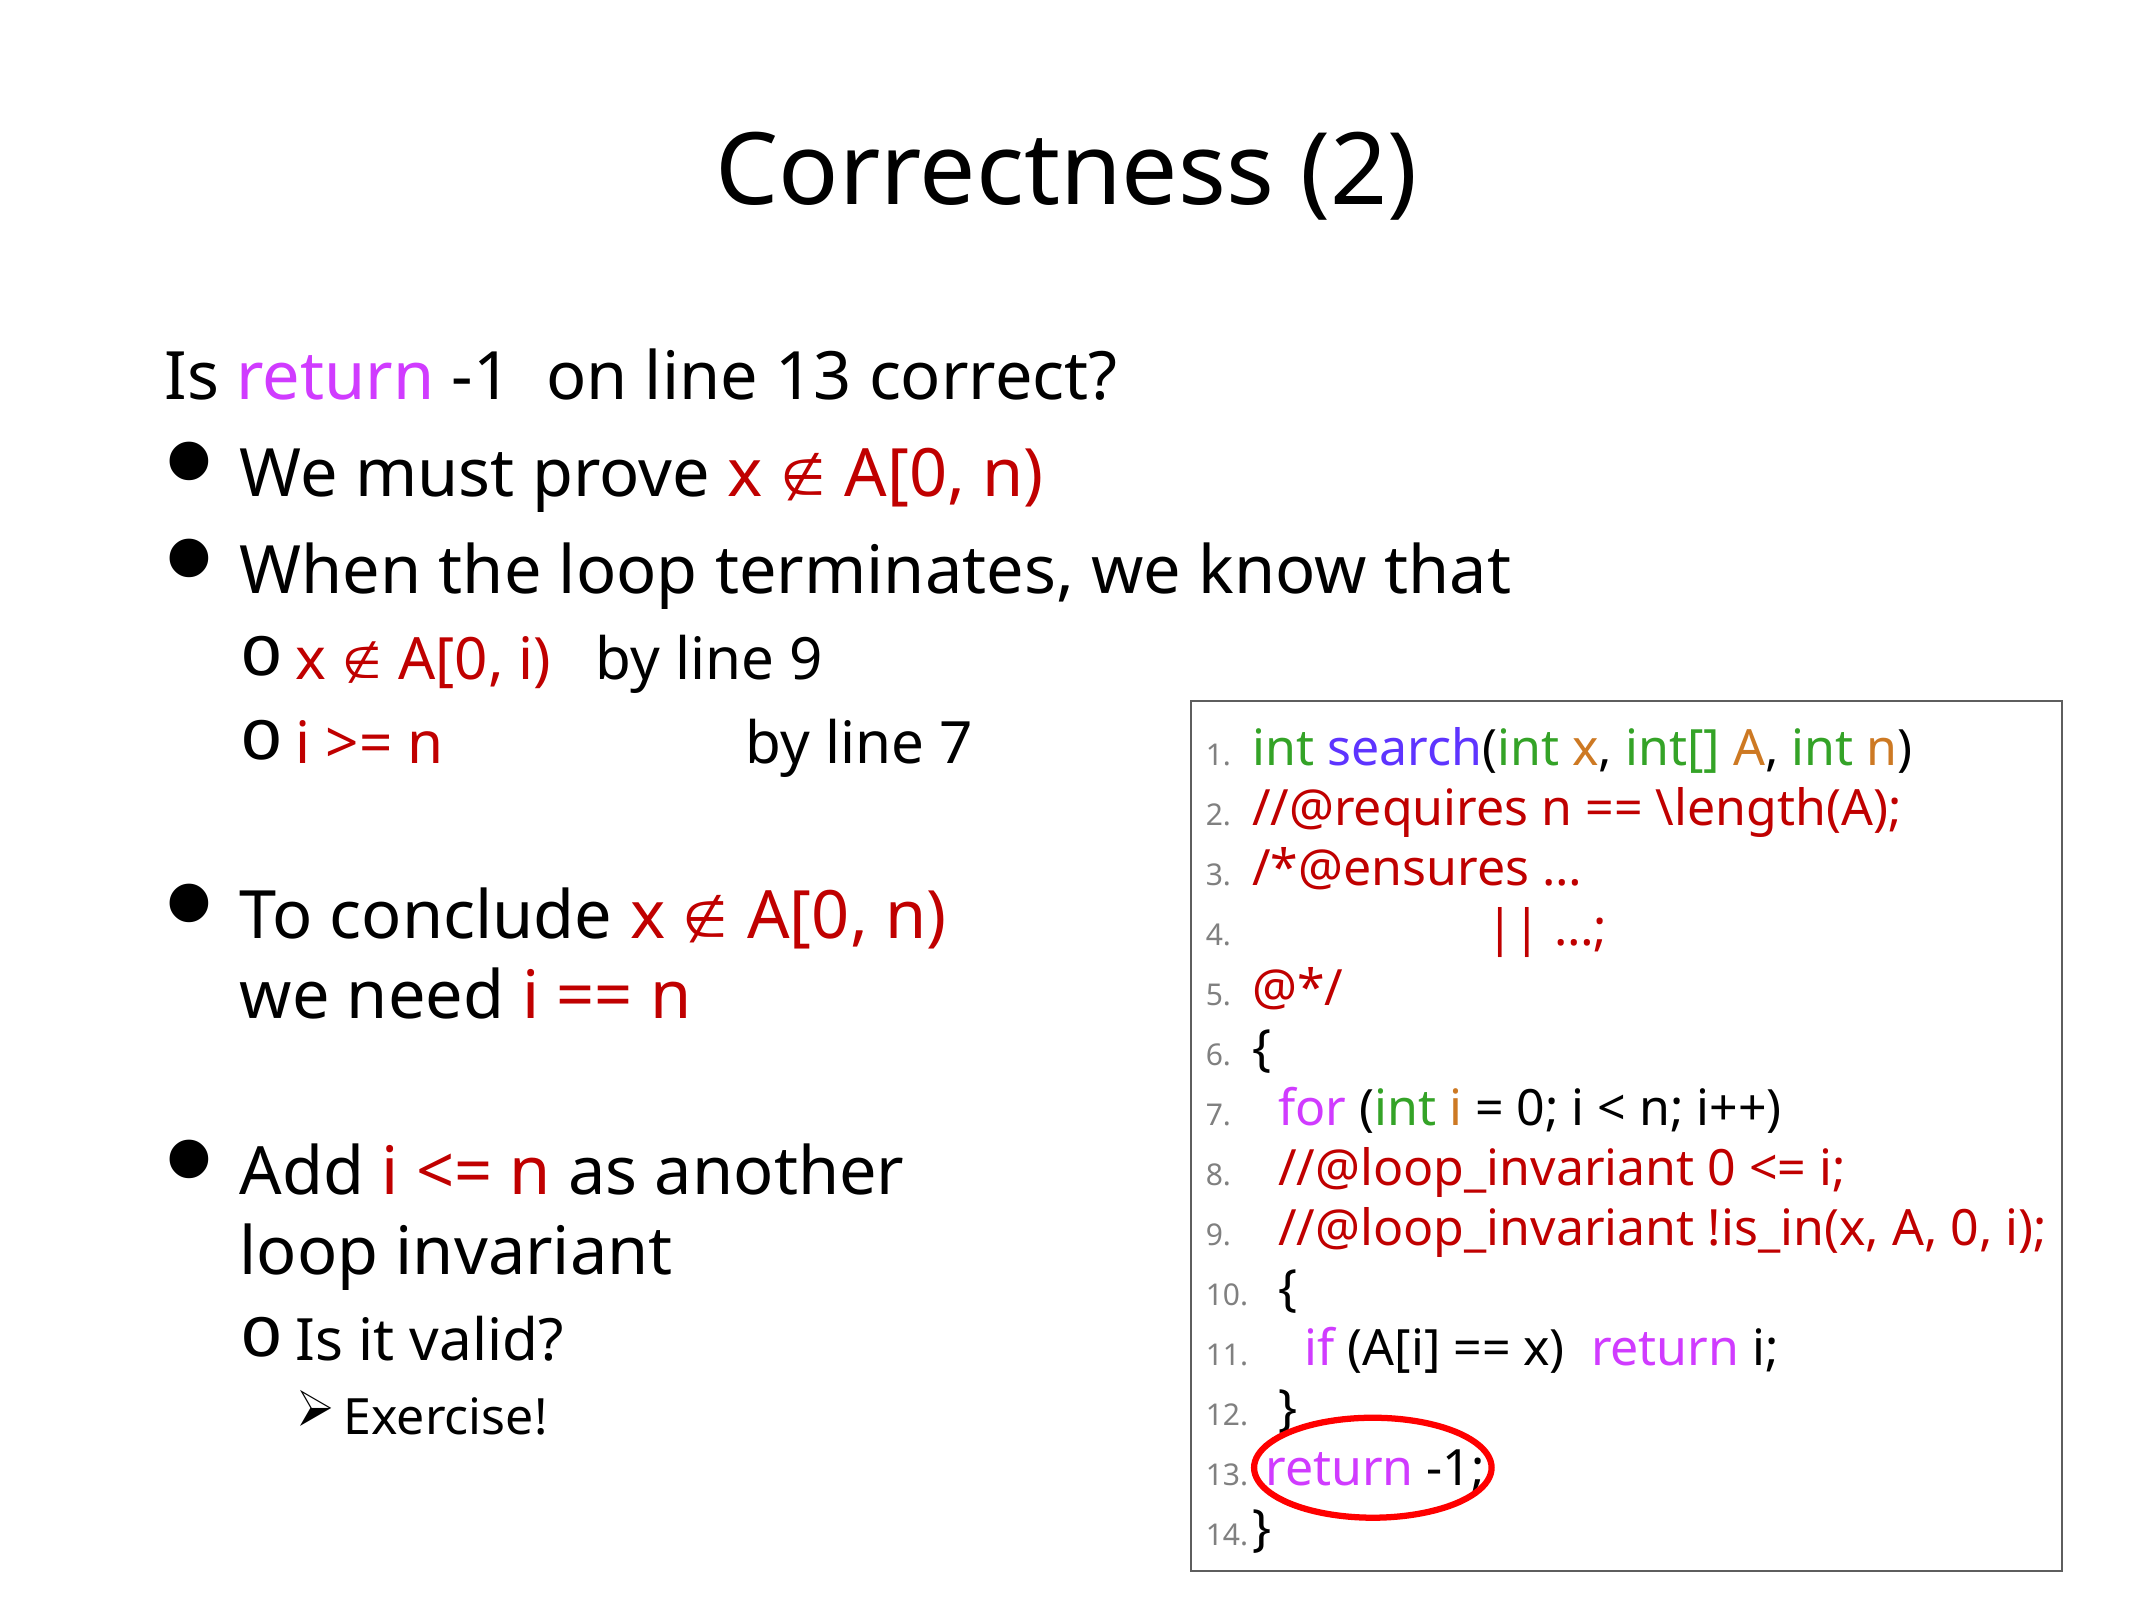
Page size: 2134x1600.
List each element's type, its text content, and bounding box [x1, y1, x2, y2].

title Correctness (2) [155, 41, 1978, 289]
text_box [1254, 1417, 1492, 1518]
list Is return -1 on line 13 correct? We must prove x  A[0, n) When the loop terminates, we know that x  A[0, i) by line 9 i >= n by line 7 To conclude x  A[0, n) we need i == n Add i <= n as another loop invariant Is it valid? Exercise! [155, 324, 1568, 1526]
text_box int search(int x, int[] A, int n) //@requires n == \length(A); /*@ensures … || …; @*/ { for (int i = 0; i < n; i++) //@loop_invariant 0 <= i; //@loop_invariant !is_in(x, A, 0, i); { if (A[i] == x) return i; } return -1; } [1191, 700, 2063, 1571]
